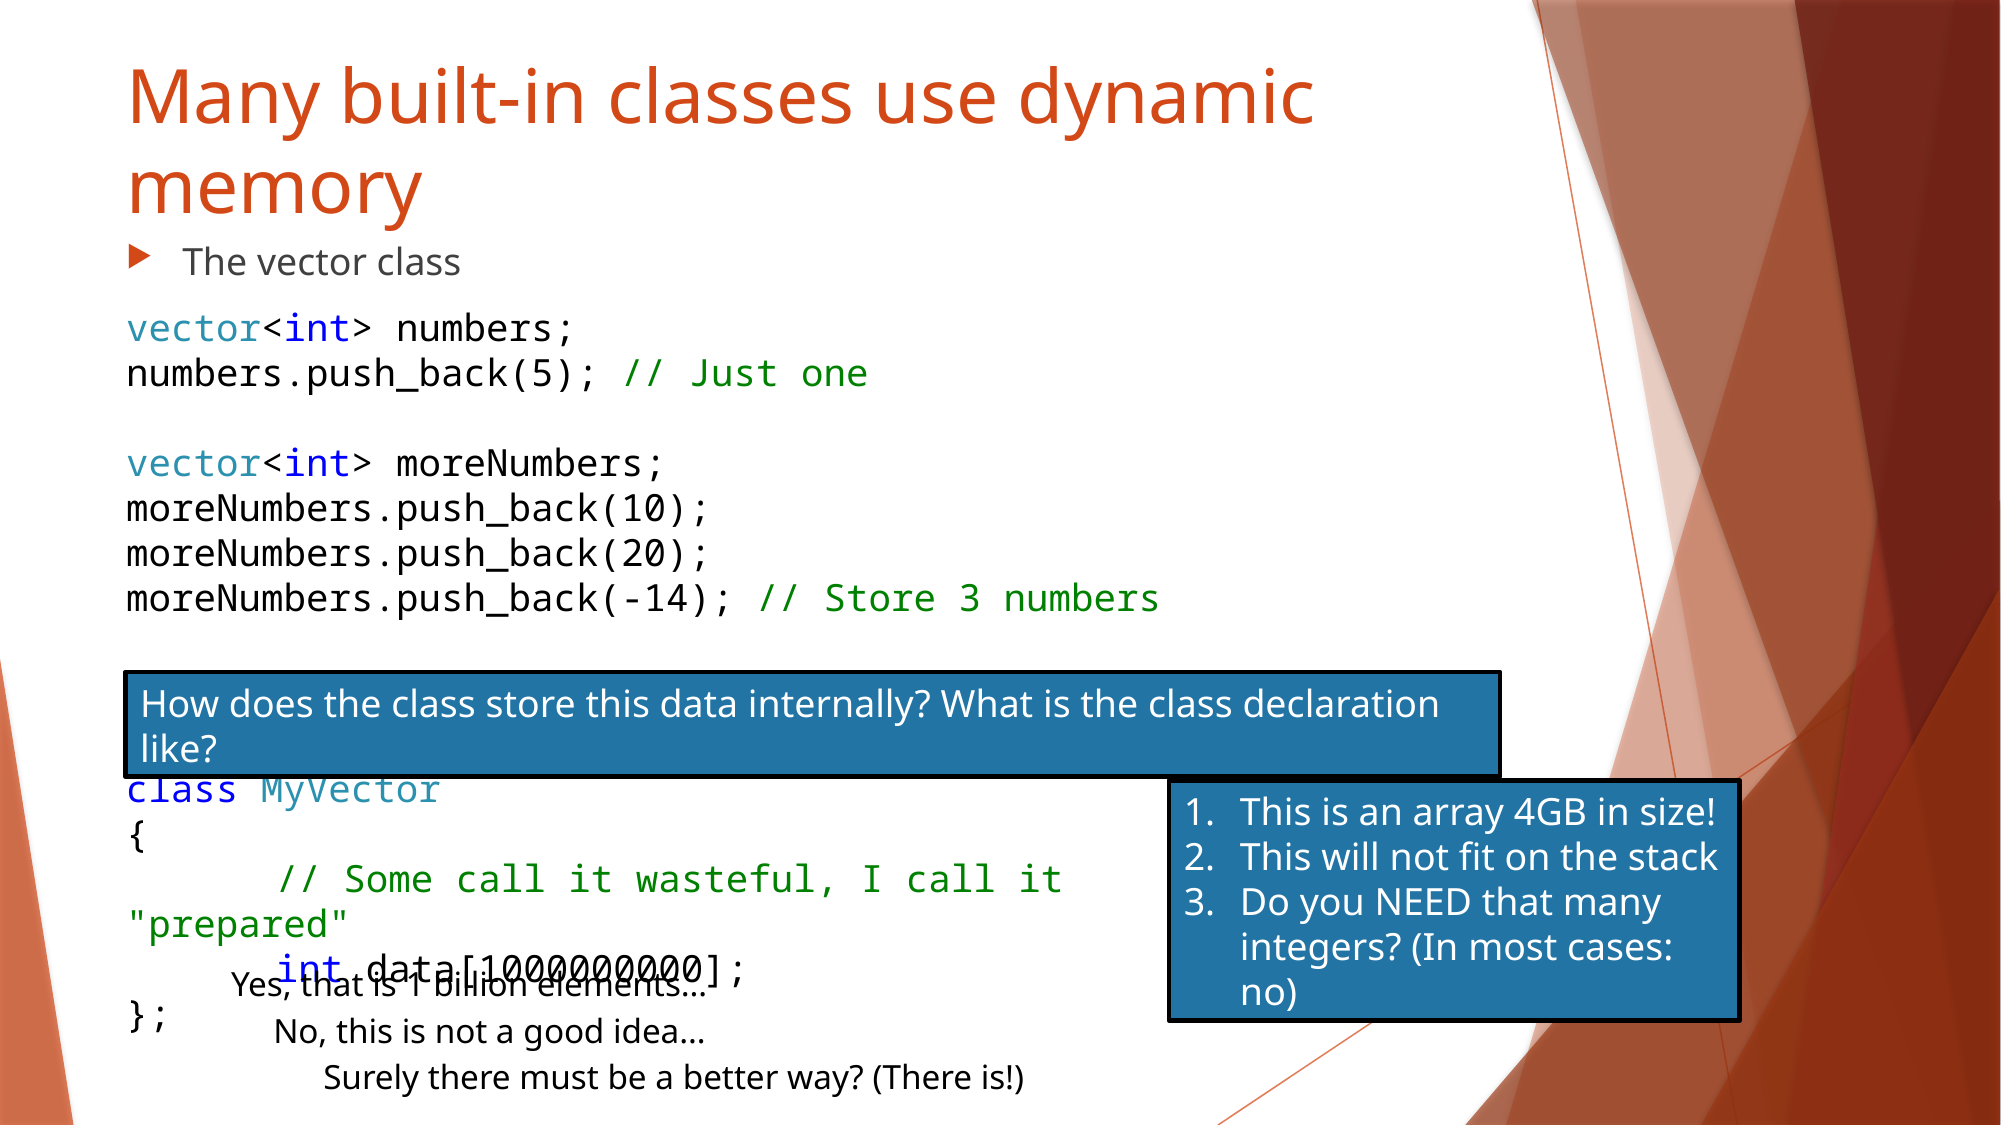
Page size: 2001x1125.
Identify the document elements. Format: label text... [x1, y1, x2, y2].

title Many built-in classes use dynamic memory [111, 40, 1581, 172]
text_box How does the class store this data internally? What is the class declaration like? [125, 672, 1500, 777]
text_box Yes, that is 1 billion elements… [216, 955, 914, 1010]
text_box Surely there must be a better way? (There is!) [308, 1049, 1067, 1104]
list The vector class vector<int> numbers; numbers.push_back(5); // Just one vector<int> moreNumbers; moreNumbers.push_back(10); moreNumbers.push_back(20); moreNumbers.push_back(-14); // Store 3 numbers [111, 230, 1522, 696]
text_box This is an array 4GB in size! This will not fit on the stack Do you NEED that many integers? (In most cases: no) [1168, 780, 1740, 1021]
text_box No, this is not a good idea… [258, 1002, 956, 1058]
text_box class MyVector { // Some call it wasteful, I call it "prepared" int data[1000000000]; }; [111, 757, 1204, 1043]
